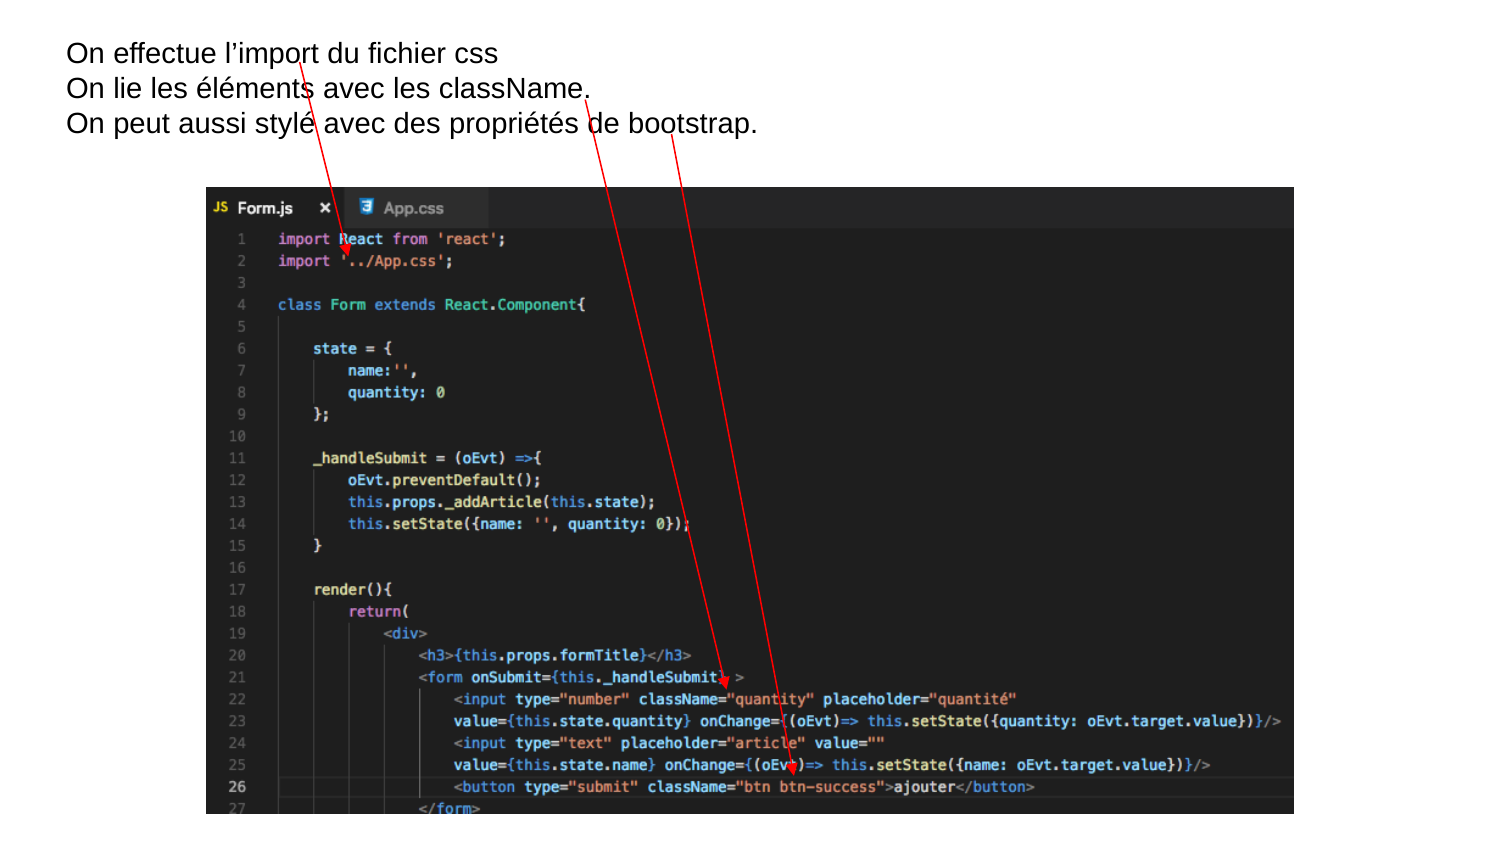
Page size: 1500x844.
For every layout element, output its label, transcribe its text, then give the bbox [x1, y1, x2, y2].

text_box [671, 133, 795, 777]
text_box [584, 99, 727, 690]
title On effectue l’import du fichier css On lie les éléments avec les className. On peut aussi stylé avec des propriétés de bootstrap. [51, 19, 1449, 167]
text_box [299, 61, 349, 257]
picture [206, 186, 1294, 815]
